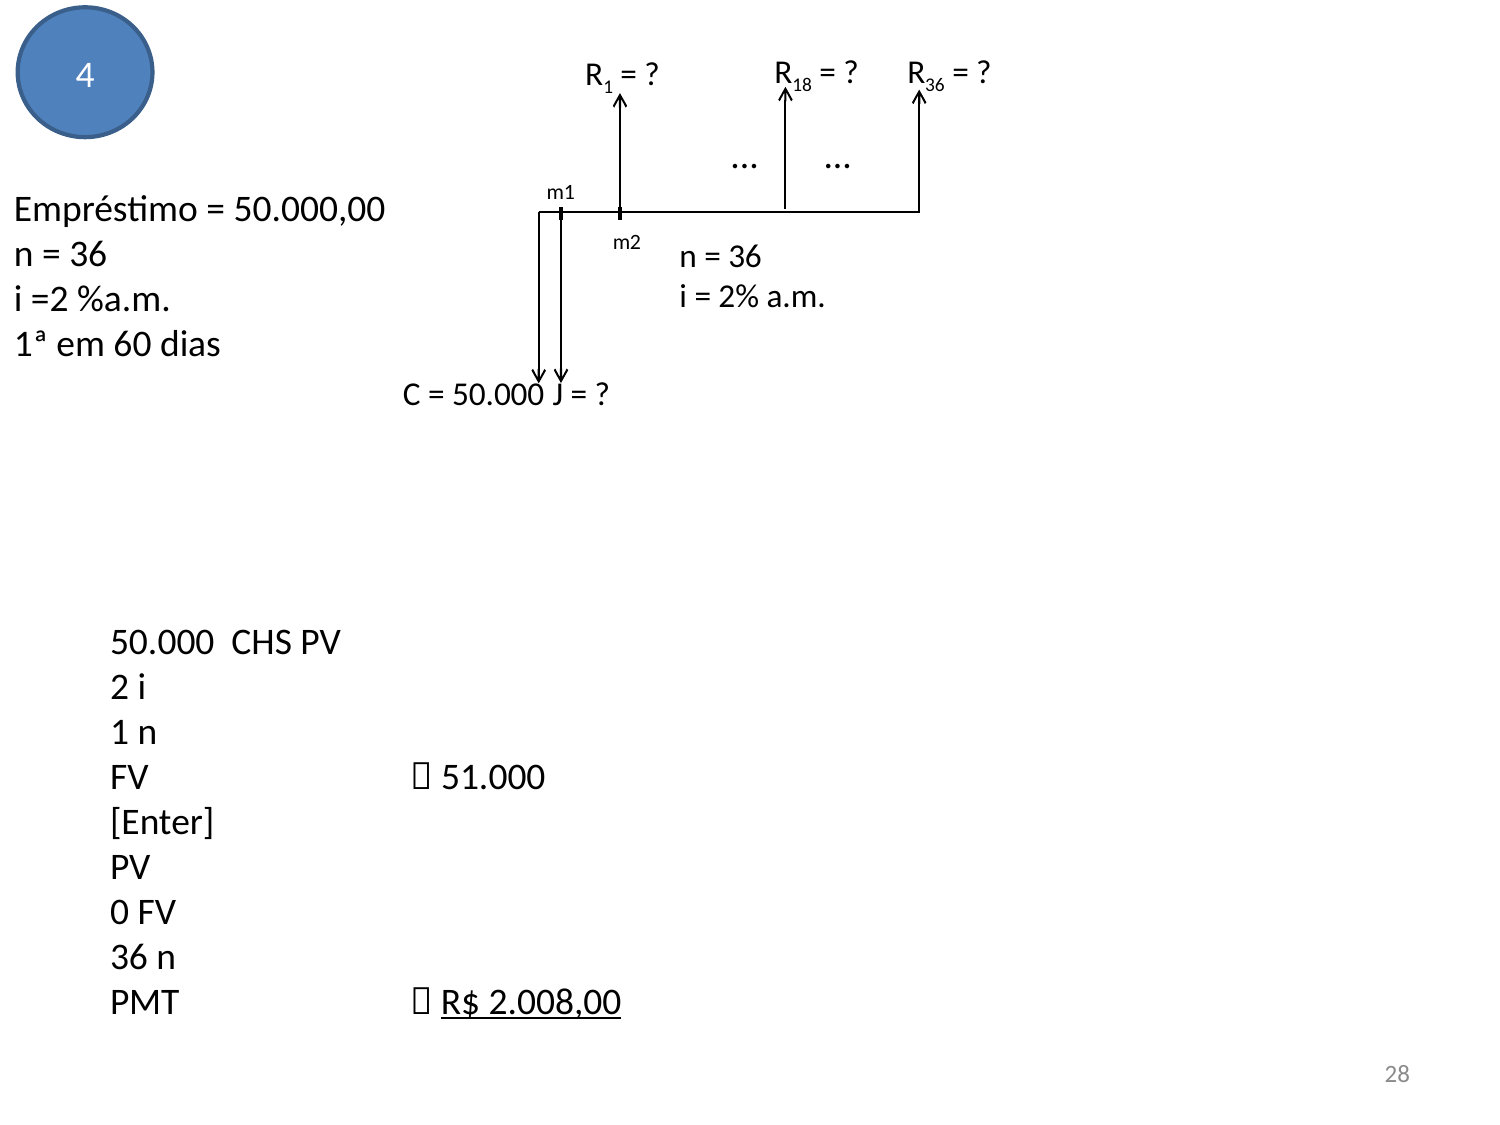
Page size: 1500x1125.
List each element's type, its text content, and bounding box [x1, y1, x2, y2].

text_box n = 36 i = 2% a.m. [664, 227, 842, 322]
text_box m2 [598, 219, 657, 261]
text_box R1 = ? [570, 44, 675, 105]
text_box R36 = ? [892, 42, 1007, 103]
text_box Empréstimo = 50.000,00 n = 36 i =2 %a.m. 1ª em 60 dias [0, 176, 401, 372]
text_box 4 [15, 5, 155, 140]
text_box m1 [531, 170, 590, 212]
text_box R18 = ? [759, 42, 874, 103]
text_box C = 50.000 [388, 365, 537, 420]
text_box 50.000 CHS PV 2 i 1 n FV  51.000 [Enter] PV 0 FV 36 n PMT  R$ 2.008,00 [95, 609, 637, 1030]
text_box J = ? [537, 365, 626, 420]
text_box ... [715, 123, 774, 184]
slide_number 28 [1074, 1042, 1425, 1103]
text_box ... [808, 123, 867, 184]
